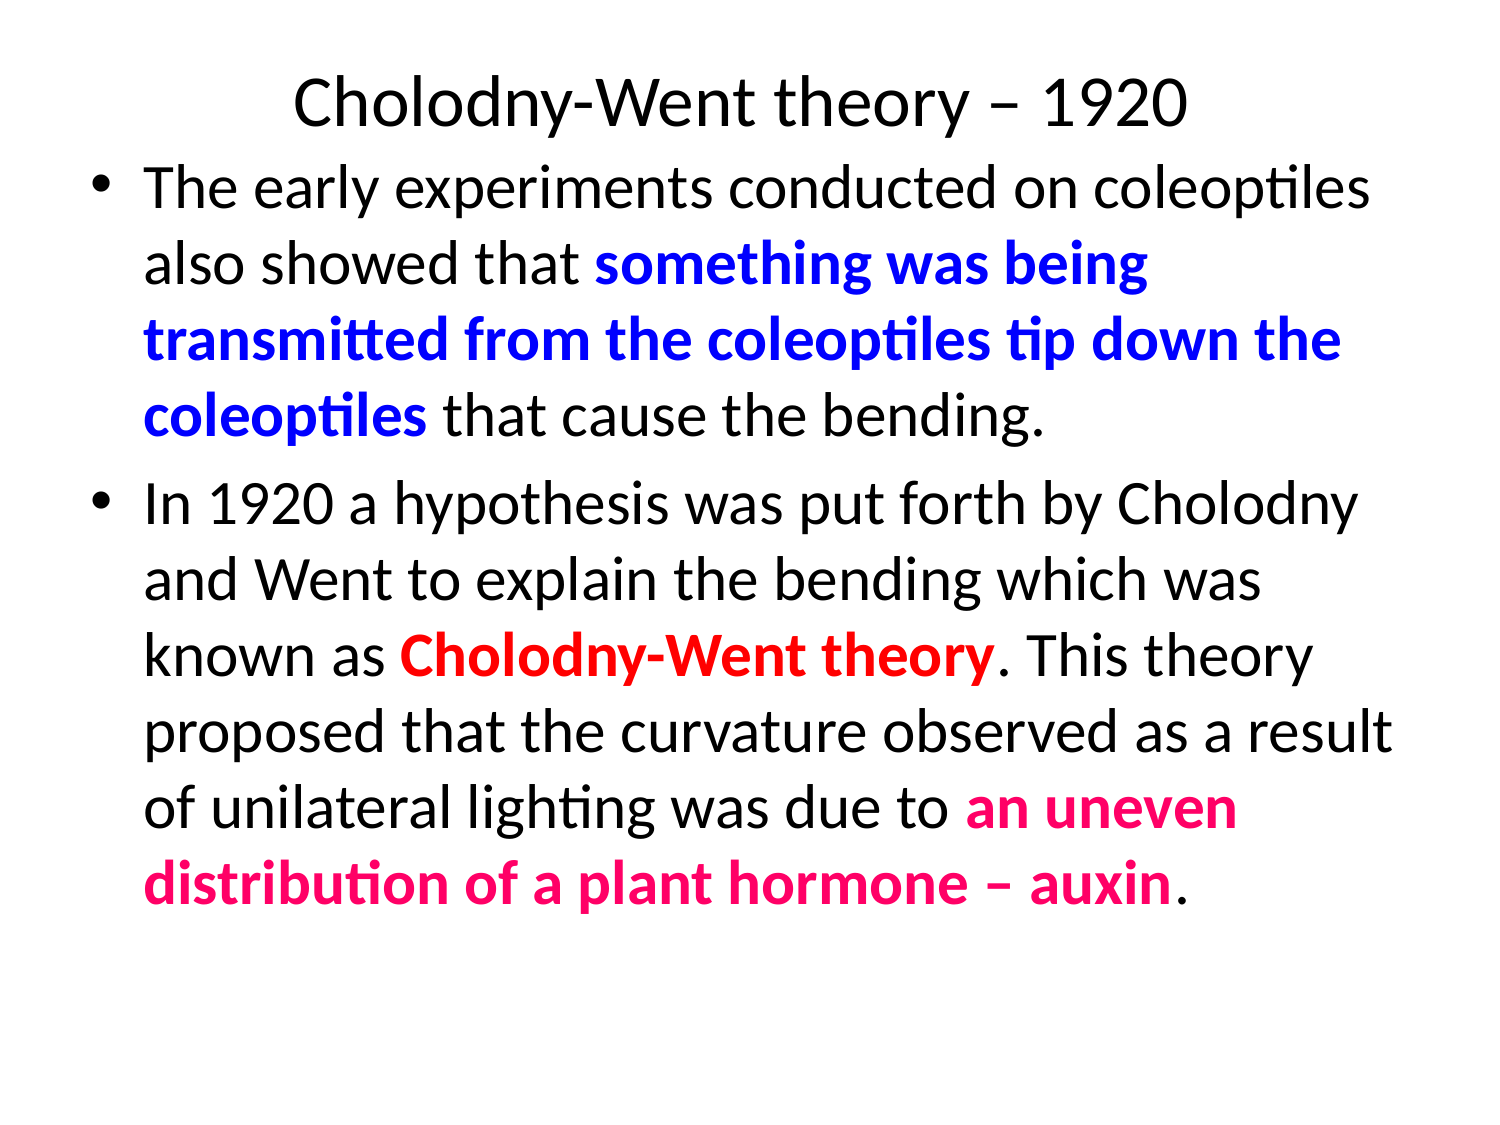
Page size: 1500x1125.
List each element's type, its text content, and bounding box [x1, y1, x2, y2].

list The early experiments conducted on coleoptiles also showed that something was being transmitted from the coleoptiles tip down the coleoptiles that cause the bending. In 1920 a hypothesis was put forth by Cholodny and Went to explain the bending which was known as Cholodny-Went theory. This theory proposed that the curvature observed as a result of unilateral lighting was due to an uneven distribution of a plant hormone – auxin. [75, 137, 1425, 1005]
title Cholodny-Went theory – 1920 [75, 45, 1425, 137]
